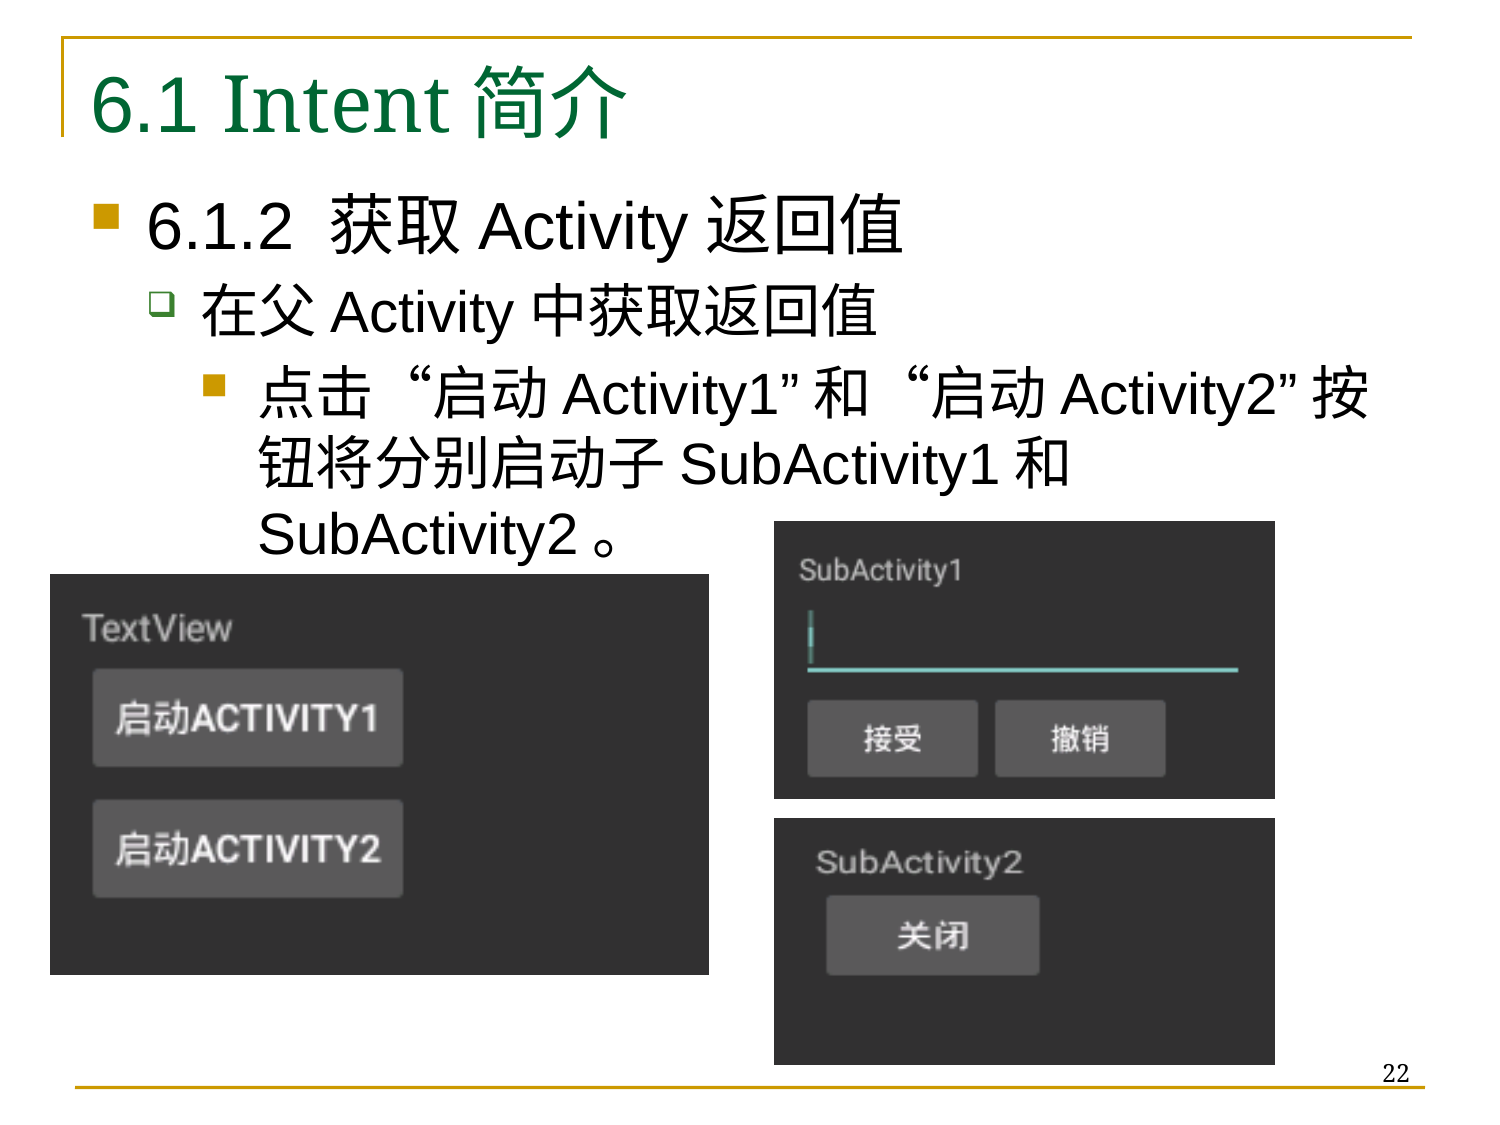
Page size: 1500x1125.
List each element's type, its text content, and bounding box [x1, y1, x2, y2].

list 6.1.2 获取Activity返回值 在父Activity中获取返回值 点击“启动Activity1”和“启动Activity2”按钮将分别启动子SubActivity1和SubActivity2。 [75, 174, 1425, 1013]
picture [774, 817, 1276, 1065]
picture [774, 521, 1276, 799]
slide_number 22 [1074, 1023, 1426, 1100]
picture [49, 574, 709, 976]
title 6.1 Intent简介 [75, 45, 1425, 163]
